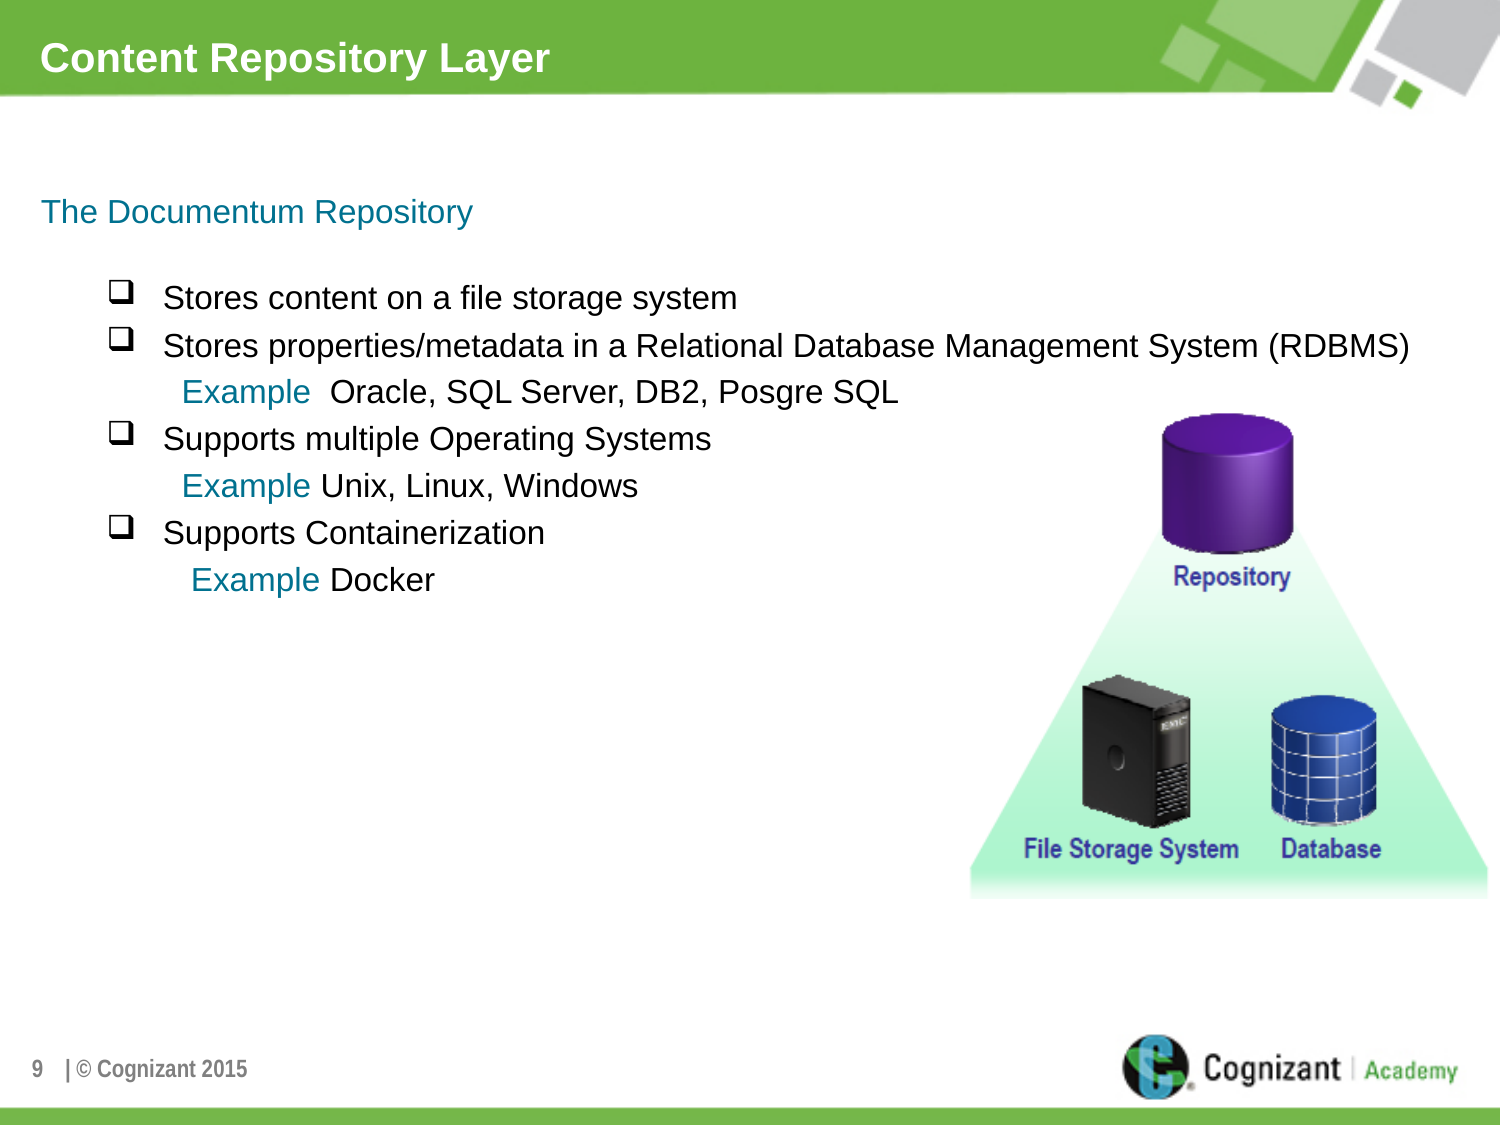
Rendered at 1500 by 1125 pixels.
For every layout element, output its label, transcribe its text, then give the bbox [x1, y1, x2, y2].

picture [941, 387, 1500, 899]
title Content Repository Layer [24, 3, 1200, 87]
text_box The Documentum Repository Stores content on a file storage system Stores properties/metadata in a Relational Database Management System (RDBMS) Example Oracle, SQL Server, DB2, Posgre SQL Supports multiple Operating Systems Example Unix, Linux, Windows Supports Containerization Example Docker [16, 87, 1500, 926]
picture [0, 0, 1500, 1125]
slide_number 9 [16, 1037, 88, 1098]
footer | © Cognizant 2015 [88, 1037, 275, 1098]
